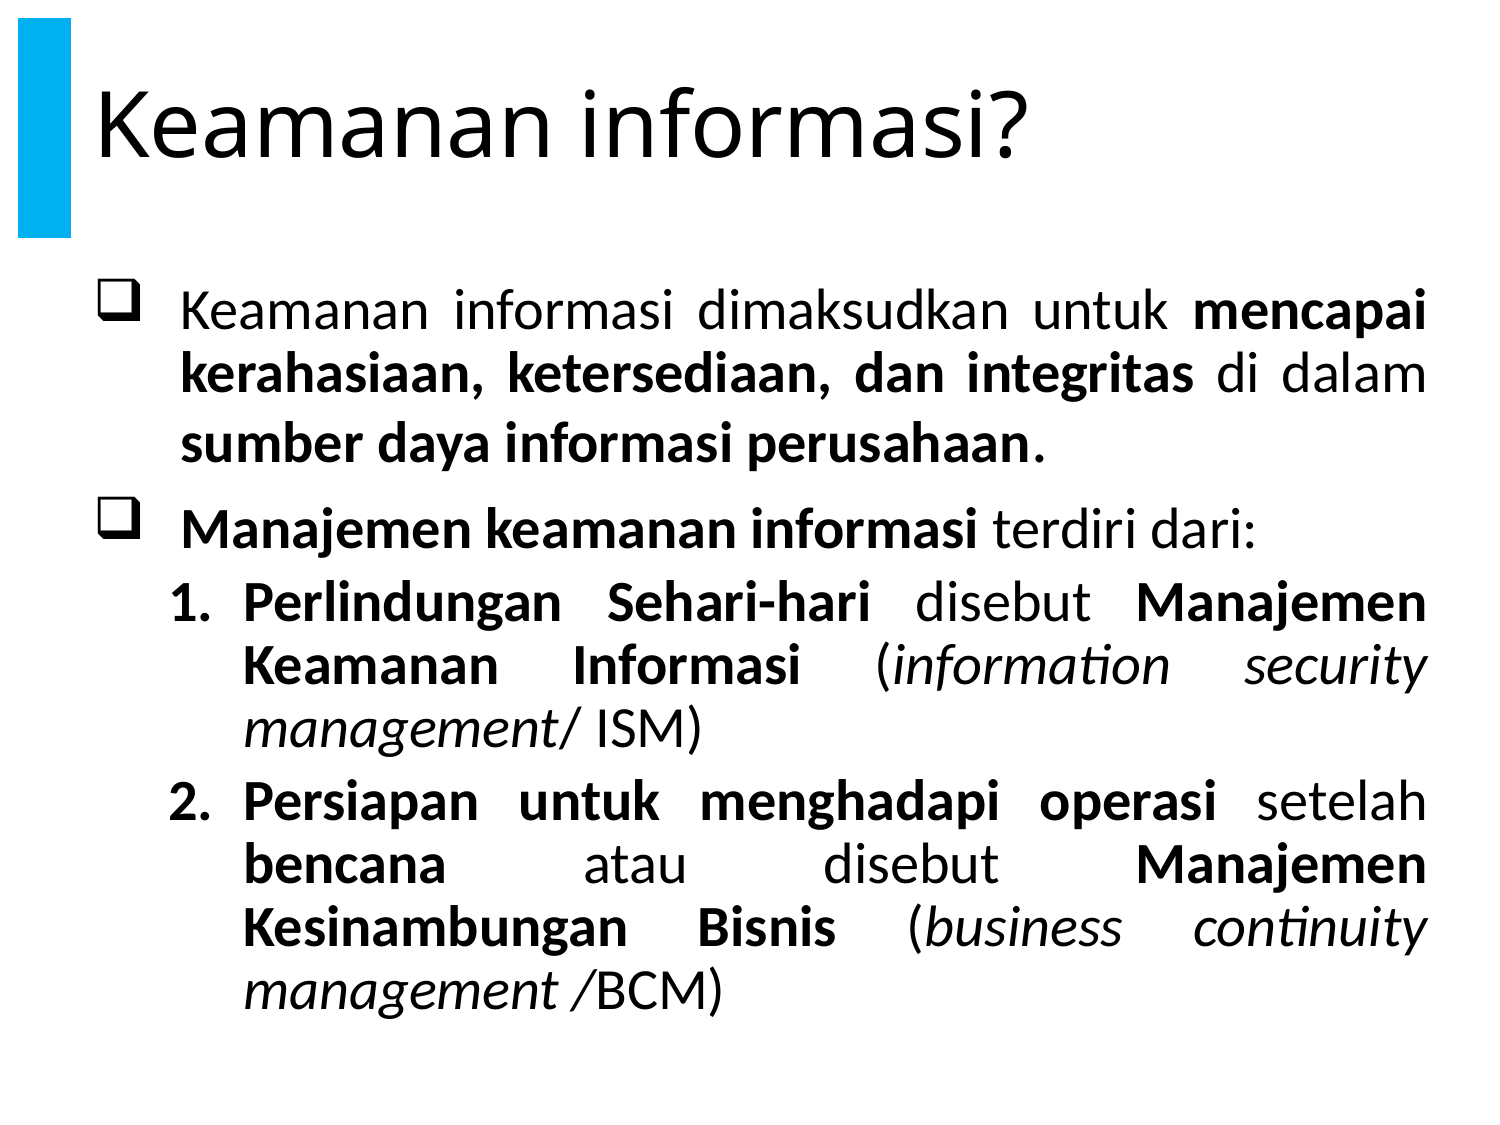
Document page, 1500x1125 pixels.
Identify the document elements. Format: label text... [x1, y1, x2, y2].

list Keamanan informasi dimaksudkan untuk mencapai kerahasiaan, ketersediaan, dan integritas di dalam sumber daya informasi perusahaan. Manajemen keamanan informasi terdiri dari: Perlindungan Sehari-hari disebut Manajemen Keamanan Informasi (information security management/ ISM) Persiapan untuk menghadapi operasi setelah bencana atau disebut Manajemen Kesinambungan Bisnis (business continuity management /BCM) [78, 272, 1443, 1070]
title Keamanan informasi? [78, 19, 1443, 237]
